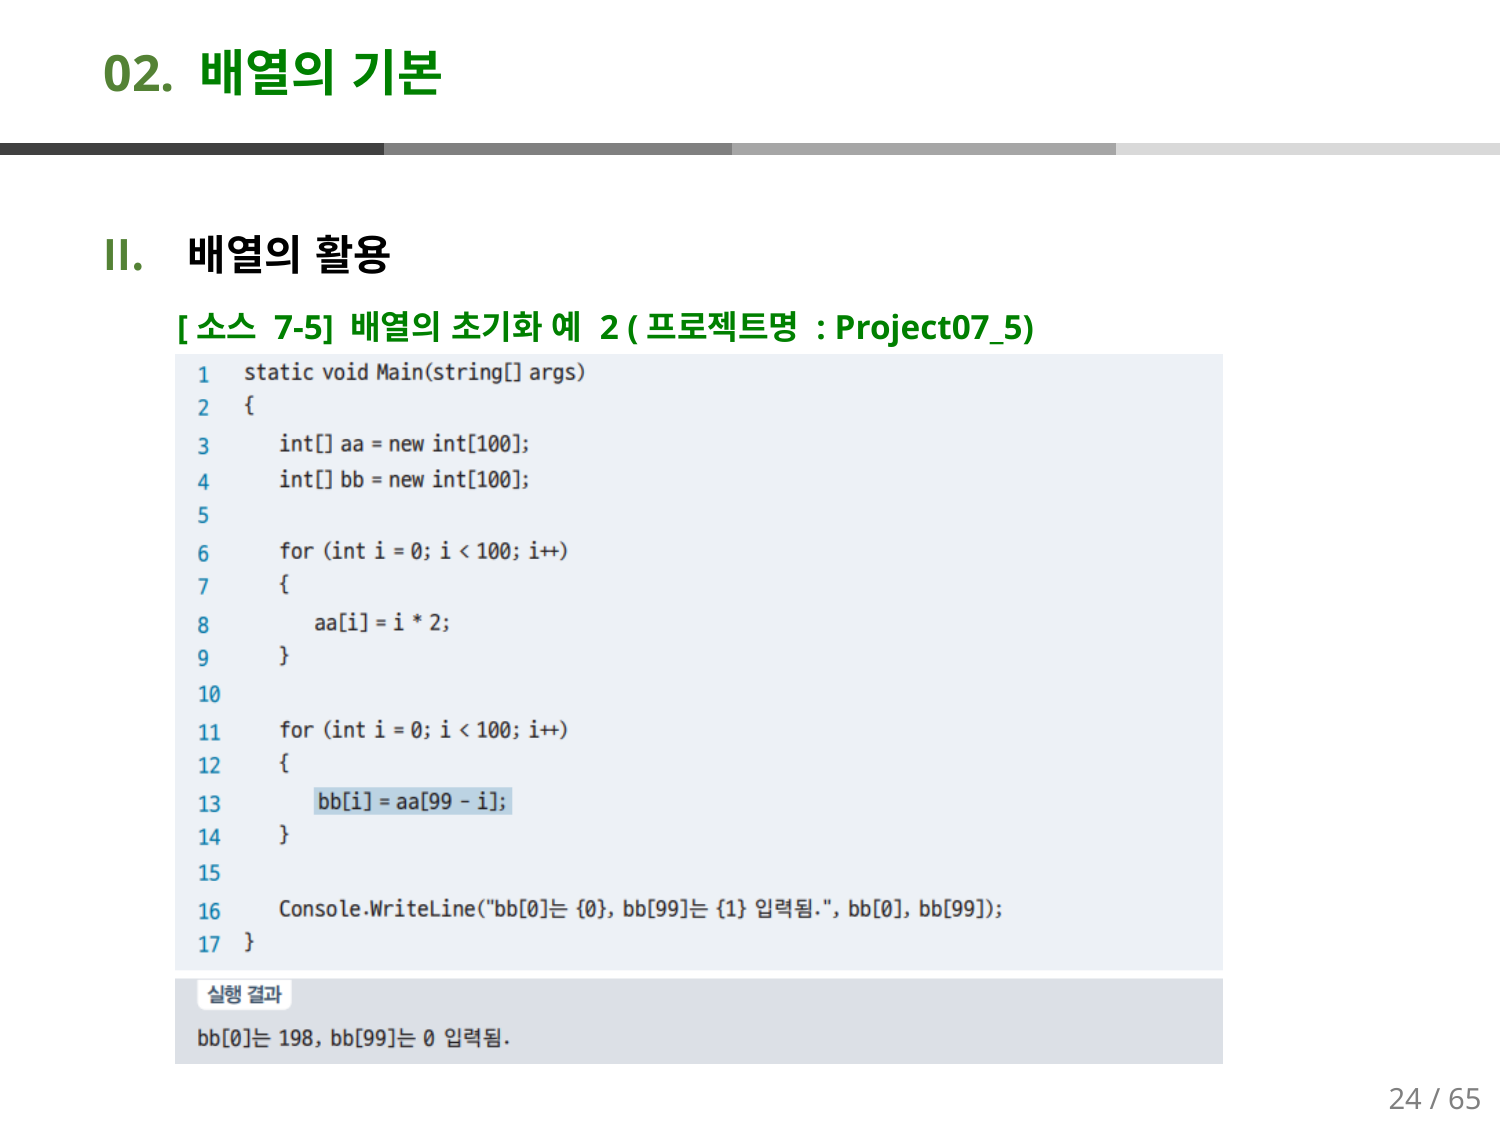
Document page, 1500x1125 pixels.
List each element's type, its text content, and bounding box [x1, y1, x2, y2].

list 배열의 활용 [소스 7-5] 배열의 초기화 예 2 (프로젝트명 : Project07_5) [88, 196, 1447, 1125]
title 02. 배열의 기본 [88, 30, 1400, 121]
picture [175, 354, 1223, 1064]
